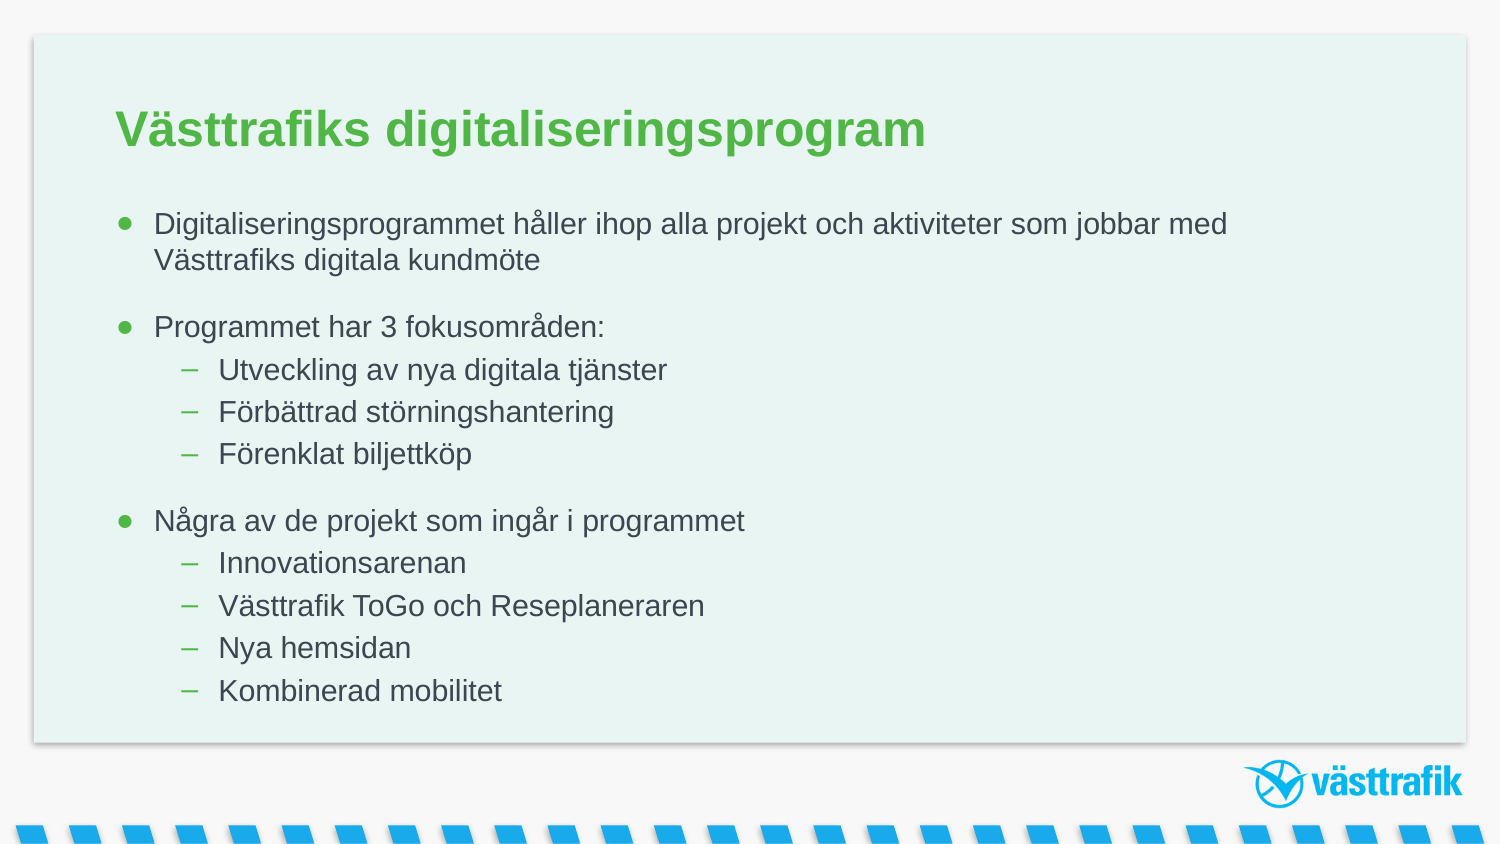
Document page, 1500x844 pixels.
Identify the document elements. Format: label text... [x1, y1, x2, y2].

title Västtrafiks digitaliseringsprogram [115, 96, 1381, 162]
list Digitaliseringsprogrammet håller ihop alla projekt och aktiviteter som jobbar med Västtrafiks digitala kundmöte Programmet har 3 fokusområden: Utveckling av nya digitala tjänster Förbättrad störningshantering Förenklat biljettköp Några av de projekt som ingår i programmet Innovationsarenan Västtrafik ToGo och Reseplaneraren Nya hemsidan Kombinerad mobilitet [115, 196, 1381, 722]
picture [1243, 759, 1463, 809]
